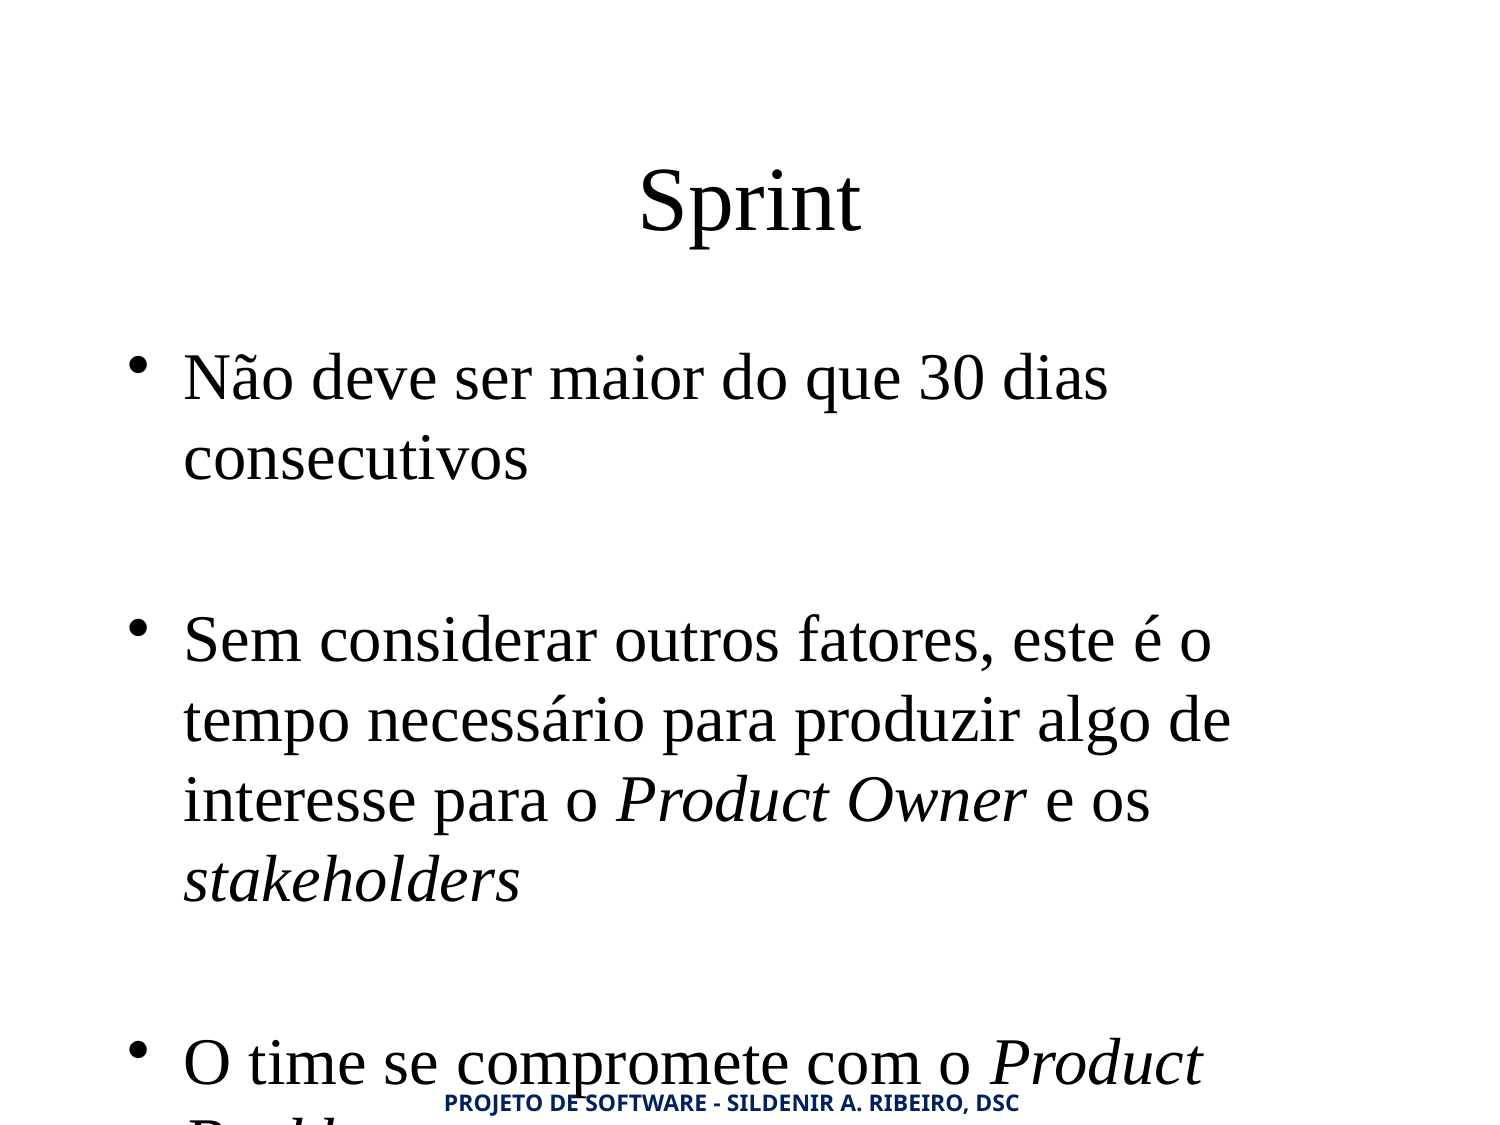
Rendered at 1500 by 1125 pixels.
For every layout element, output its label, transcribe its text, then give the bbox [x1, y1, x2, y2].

title Sprint [112, 99, 1388, 288]
footer Projeto de Software - Sildenir A. Ribeiro, DSc [88, 1080, 1376, 1124]
list Não deve ser maior do que 30 dias consecutivos Sem considerar outros fatores, este é o tempo necessário para produzir algo de interesse para o Product Owner e os stakeholders O time se compromete com o Product Backlog Não são permitidas modificações nele durante o Sprint [112, 324, 1388, 1000]
